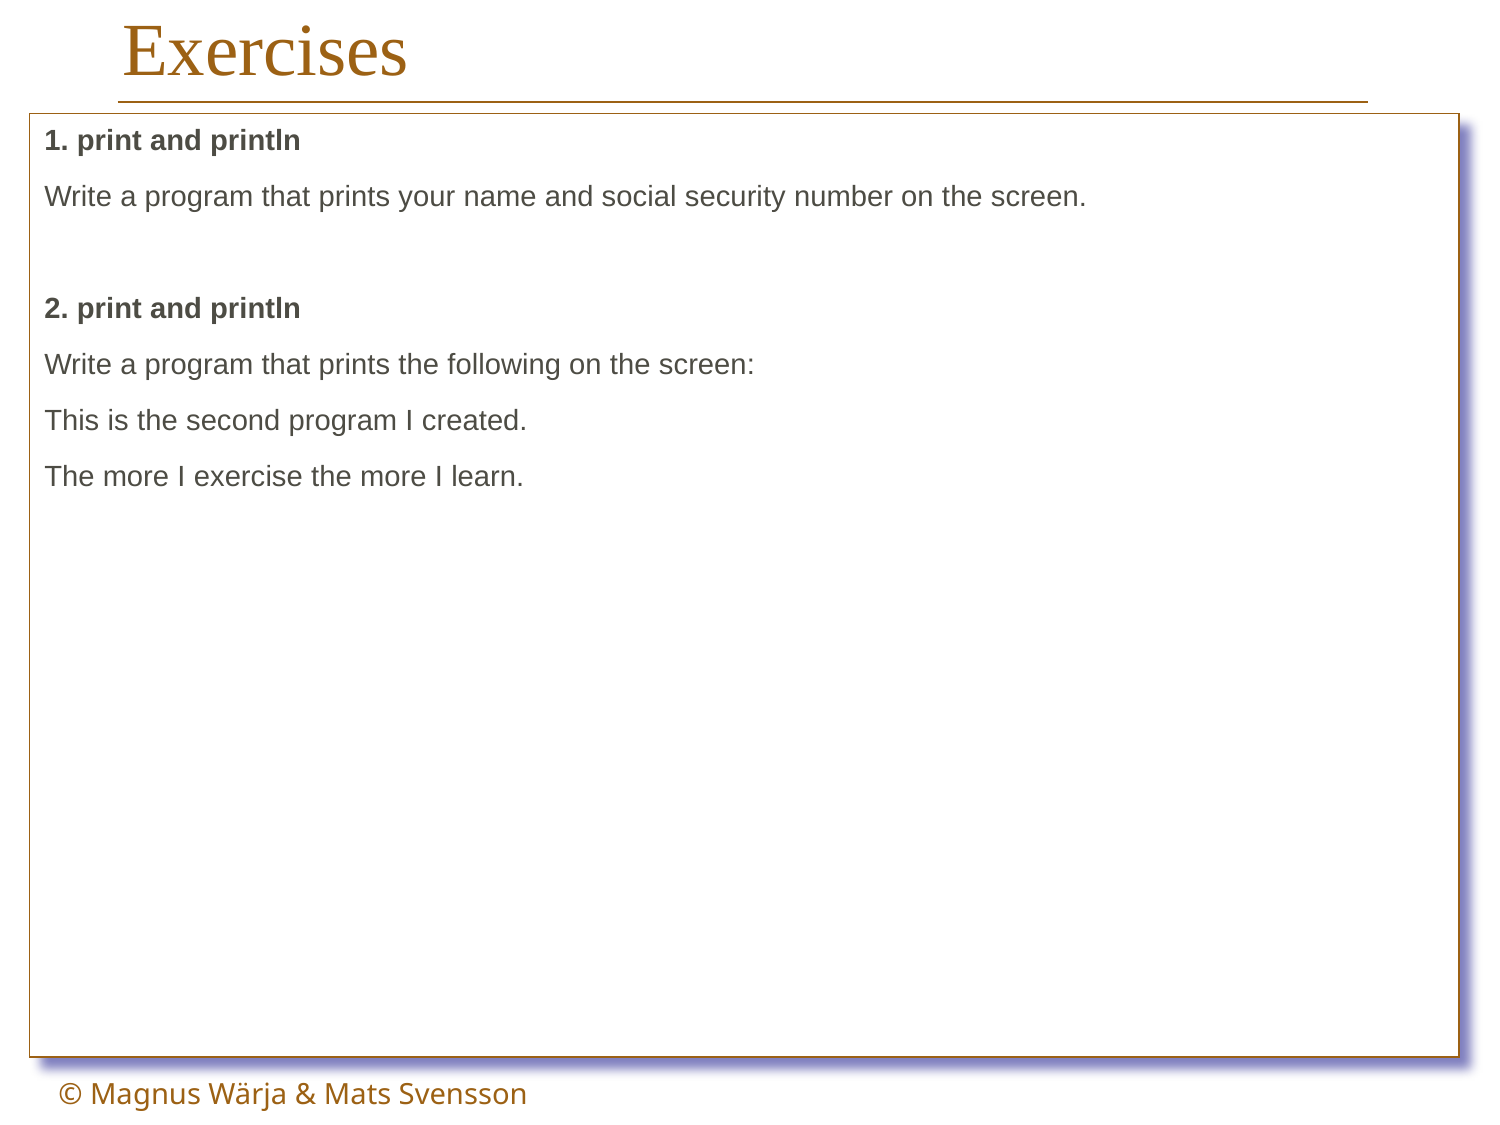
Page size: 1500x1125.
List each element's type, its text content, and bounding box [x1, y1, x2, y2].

title Exercises [107, 0, 1375, 99]
list 1. print and println Write a program that prints your name and social security number on the screen. 2. print and println Write a program that prints the following on the screen: This is the second program I created. The more I exercise the more I learn. [29, 113, 1447, 965]
